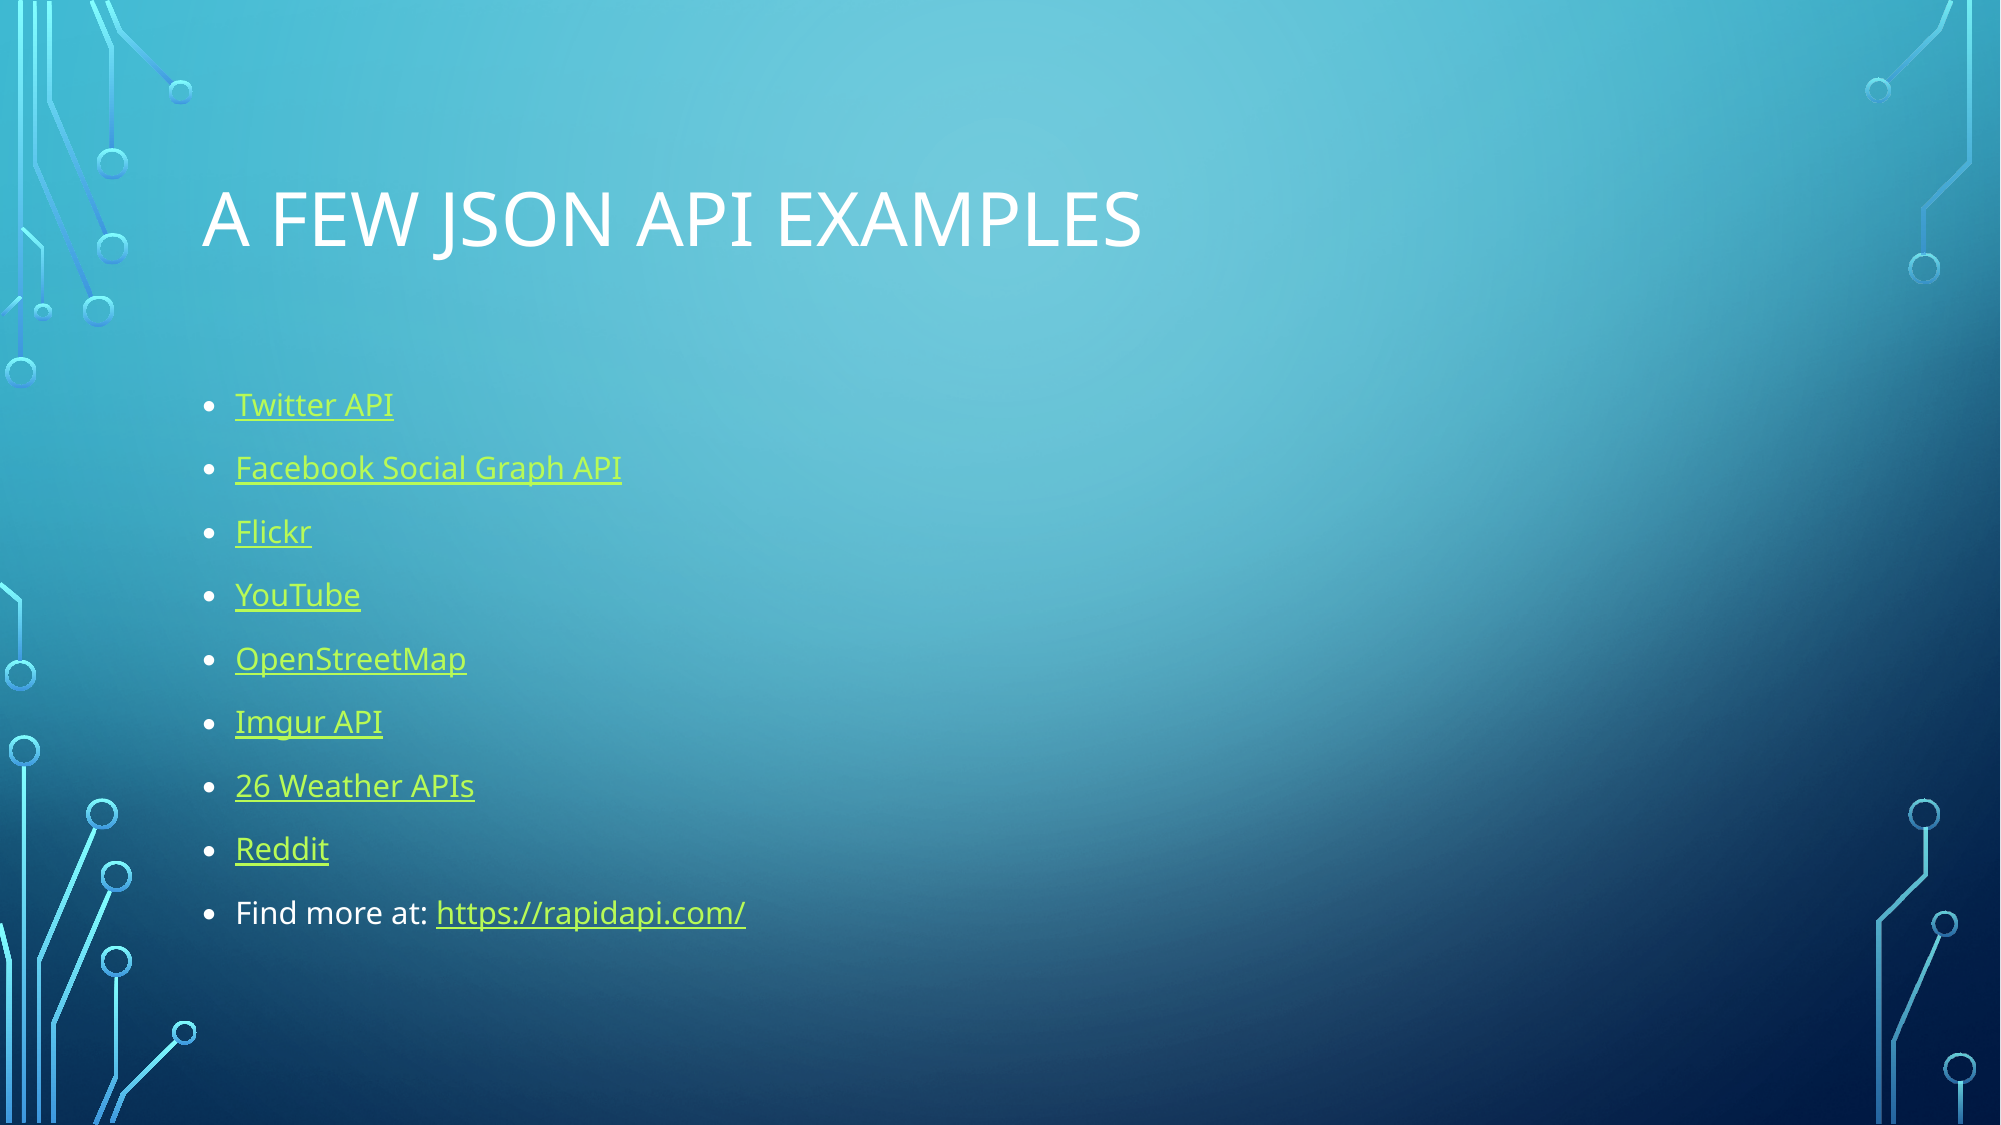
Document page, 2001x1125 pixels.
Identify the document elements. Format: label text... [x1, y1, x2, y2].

list Twitter API Facebook Social Graph API Flickr YouTube OpenStreetMap Imgur API 26 Weather APIs Reddit Find more at: https://rapidapi.com/ [187, 369, 1813, 950]
title A Few JSON API Examples [187, 101, 1813, 344]
